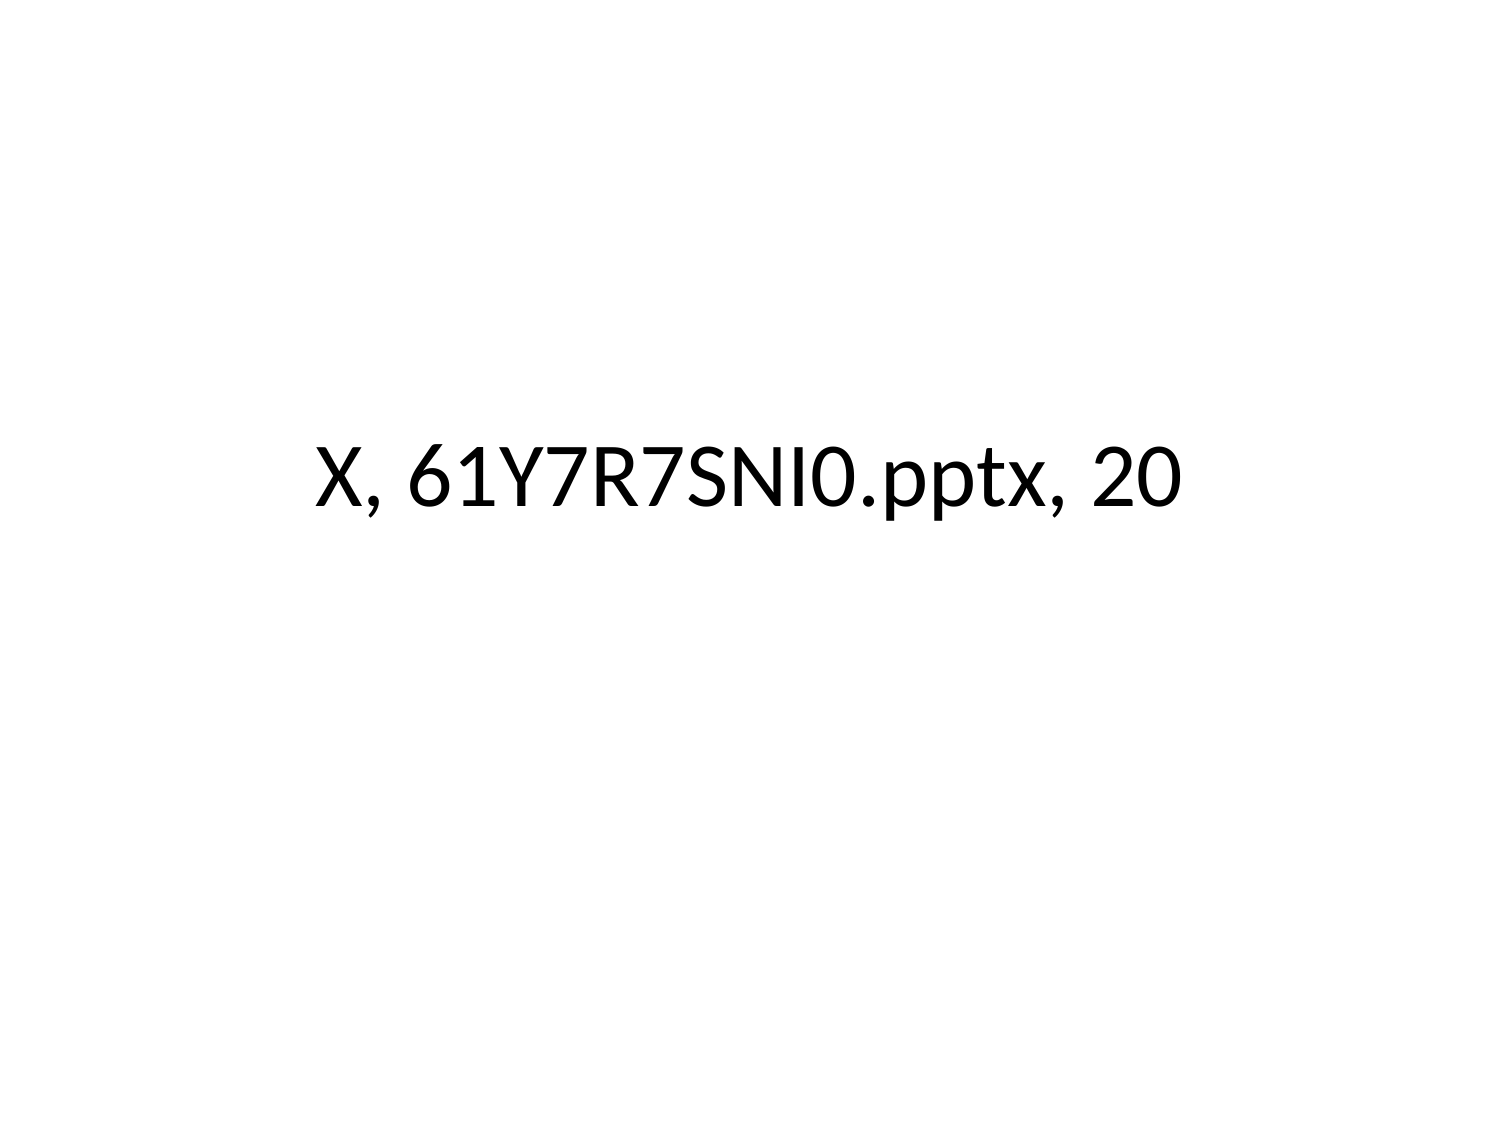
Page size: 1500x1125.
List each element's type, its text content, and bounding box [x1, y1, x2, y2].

title X, 61Y7R7SNI0.pptx, 20 [112, 349, 1388, 591]
